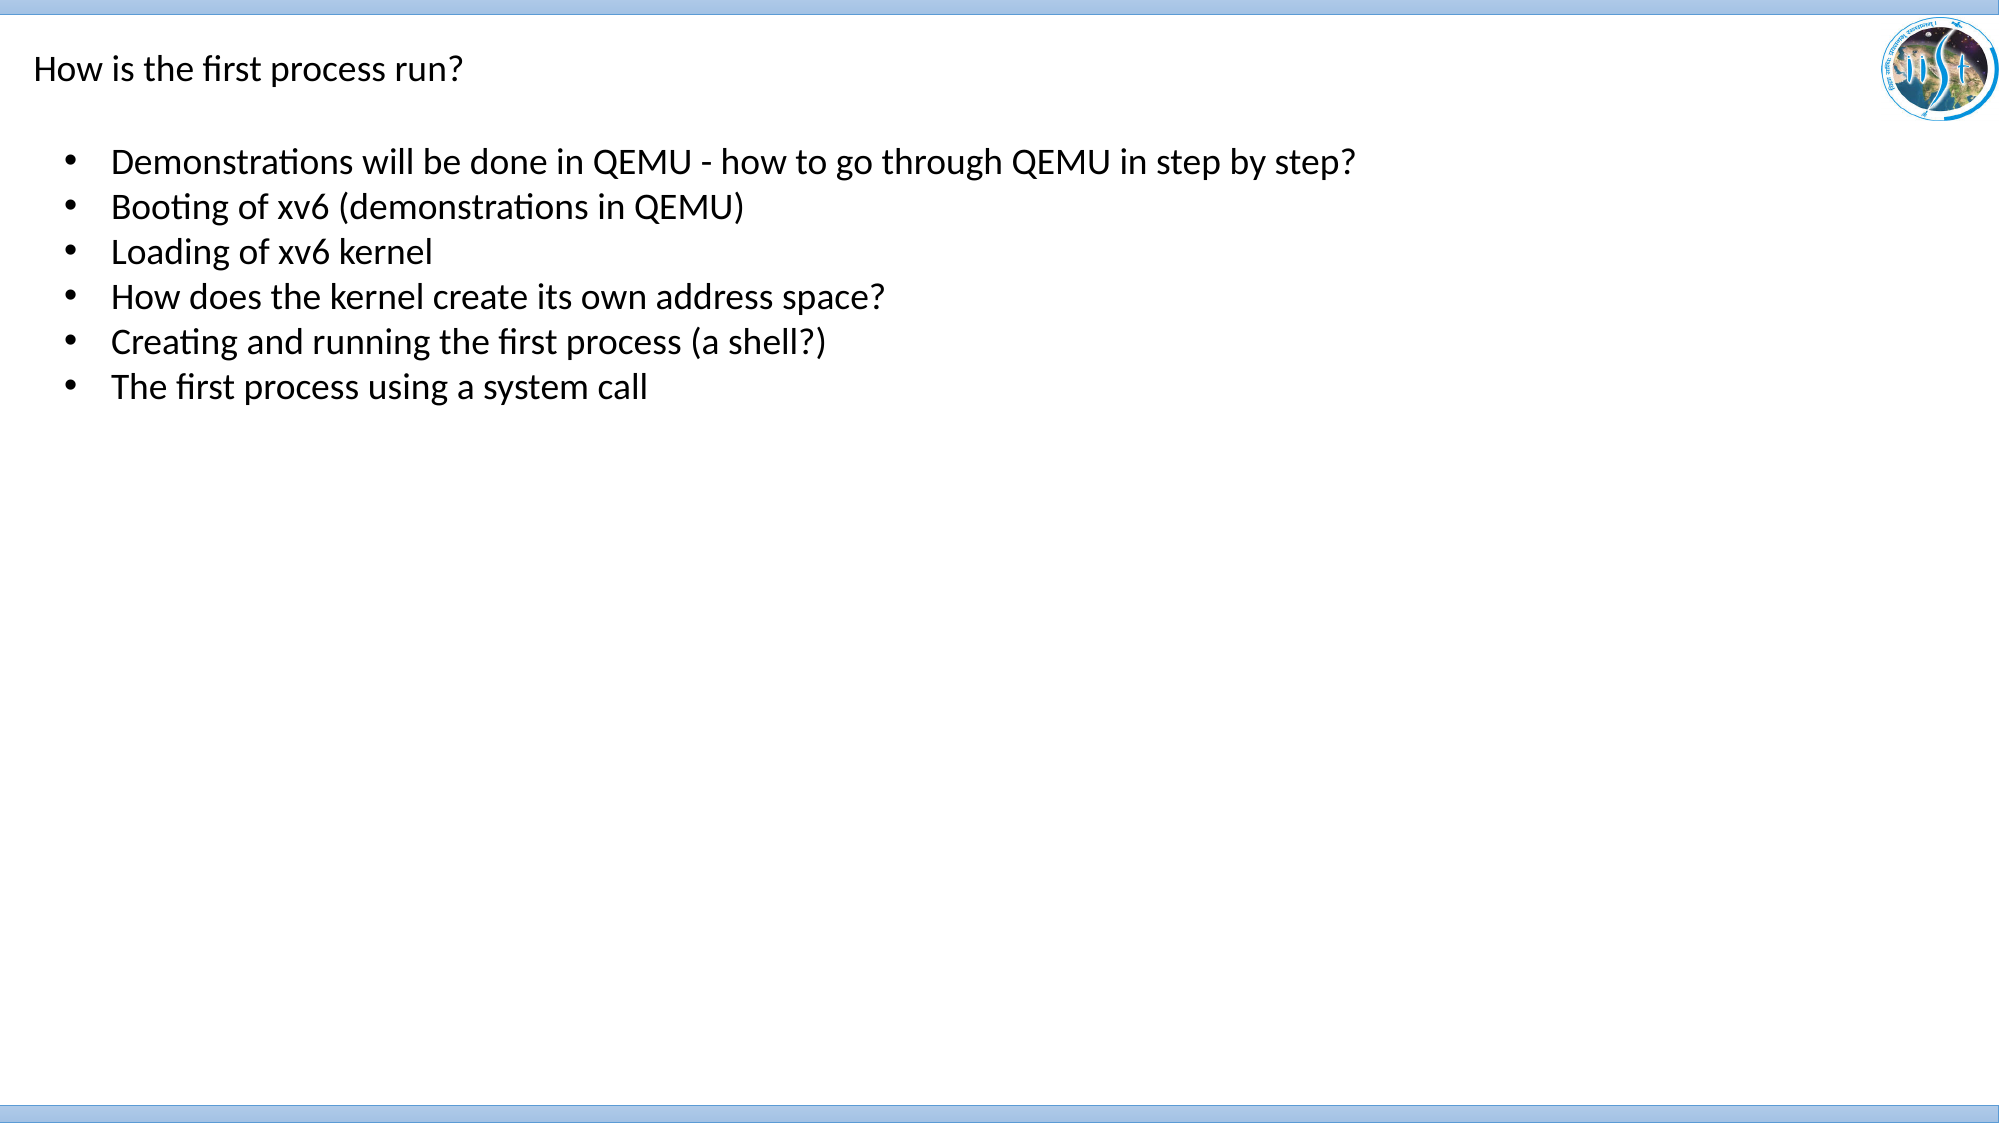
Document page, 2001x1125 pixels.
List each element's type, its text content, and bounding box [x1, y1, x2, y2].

text_box [0, 0, 1999, 15]
text_box [0, 1105, 1999, 1123]
picture [1881, 17, 1999, 121]
text_box How is the first process run? [18, 36, 1862, 97]
text_box Demonstrations will be done in QEMU - how to go through QEMU in step by step? Booting of xv6 (demonstrations in QEMU) Loading of xv6 kernel How does the kernel create its own address space? Creating and running the first process (a shell?) The first process using a system call [49, 129, 1943, 415]
picture [1954, 79, 1999, 121]
